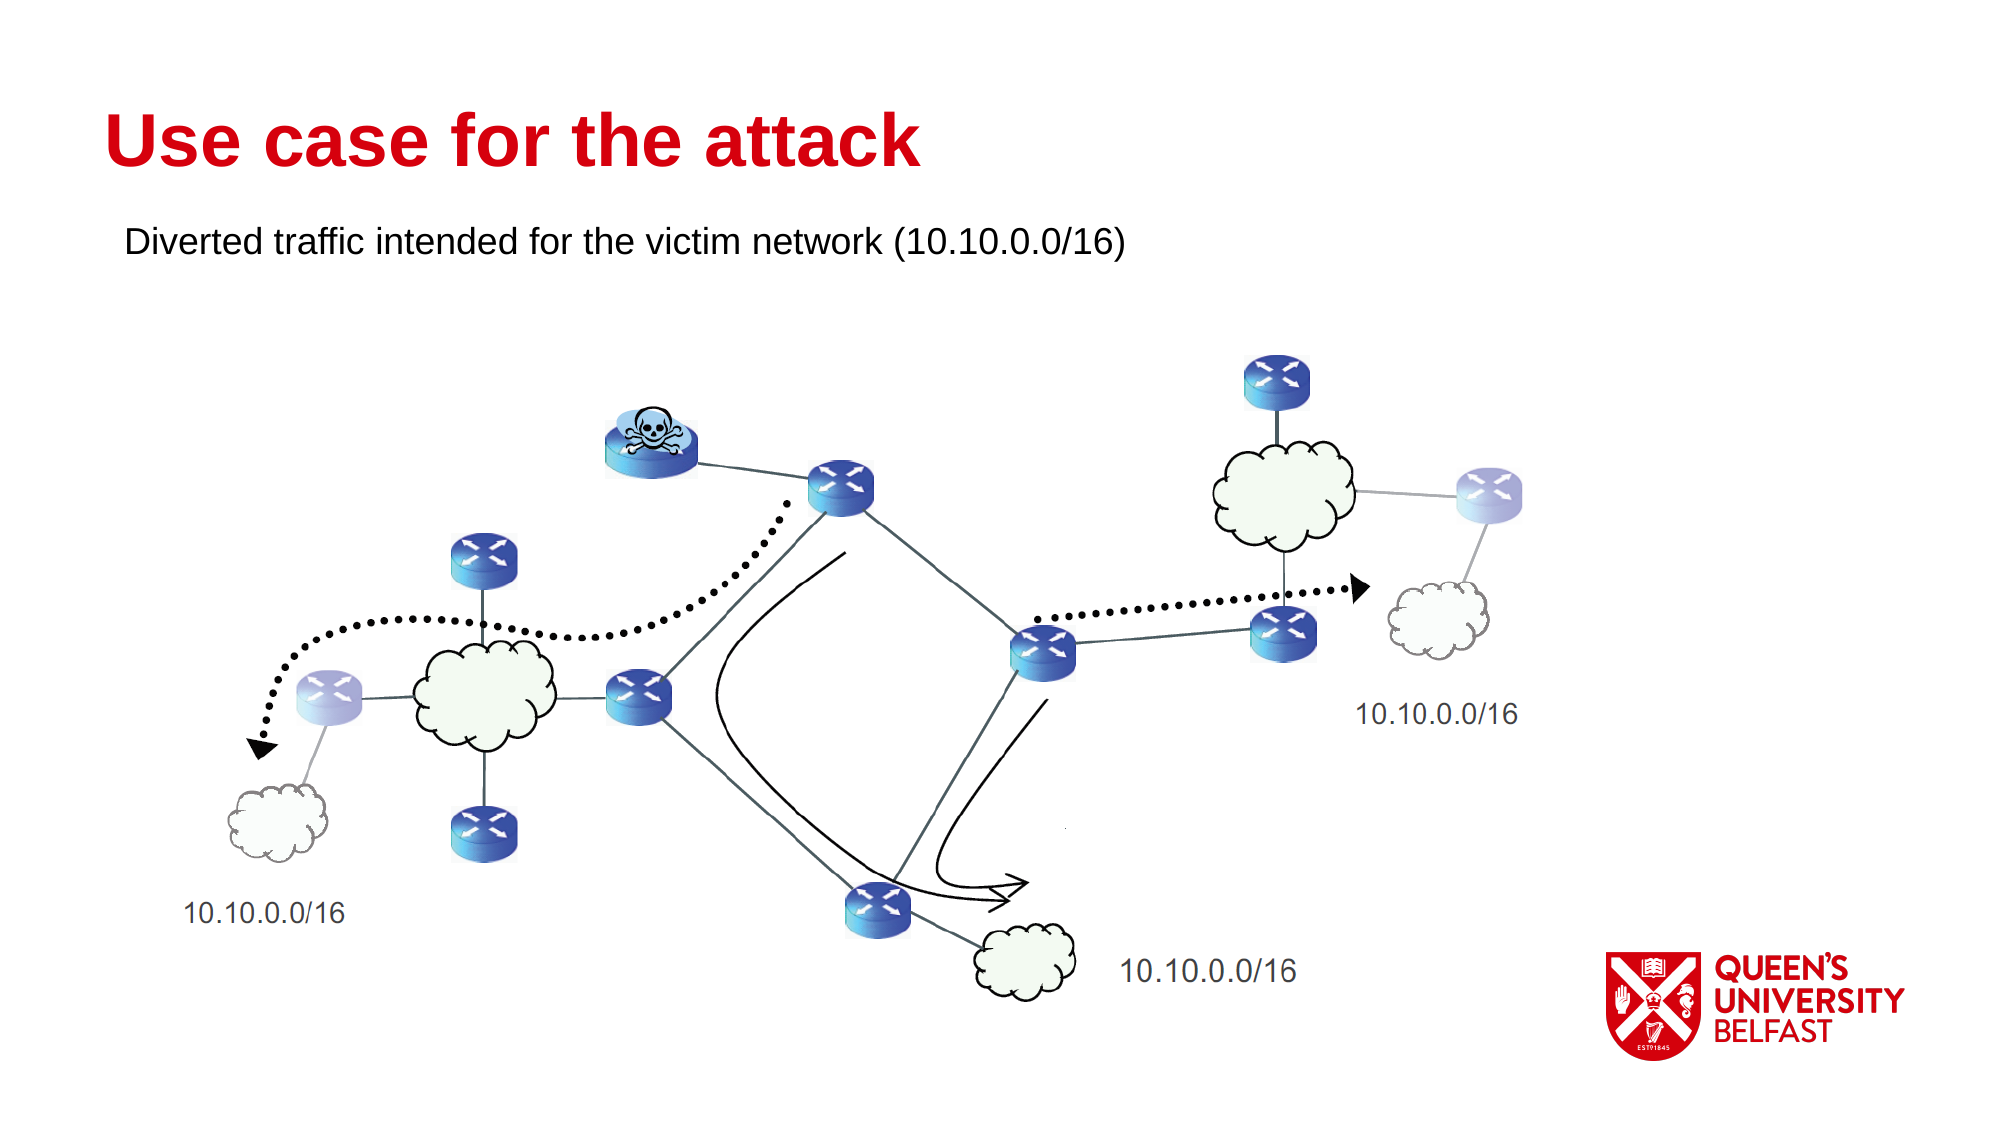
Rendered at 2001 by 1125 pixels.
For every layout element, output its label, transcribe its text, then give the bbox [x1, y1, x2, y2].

picture [169, 235, 1561, 1047]
list Diverted traffic intended for the victim network (10.10.0.0/16) [109, 209, 1932, 1063]
list Use case for the attack [90, 94, 1892, 282]
